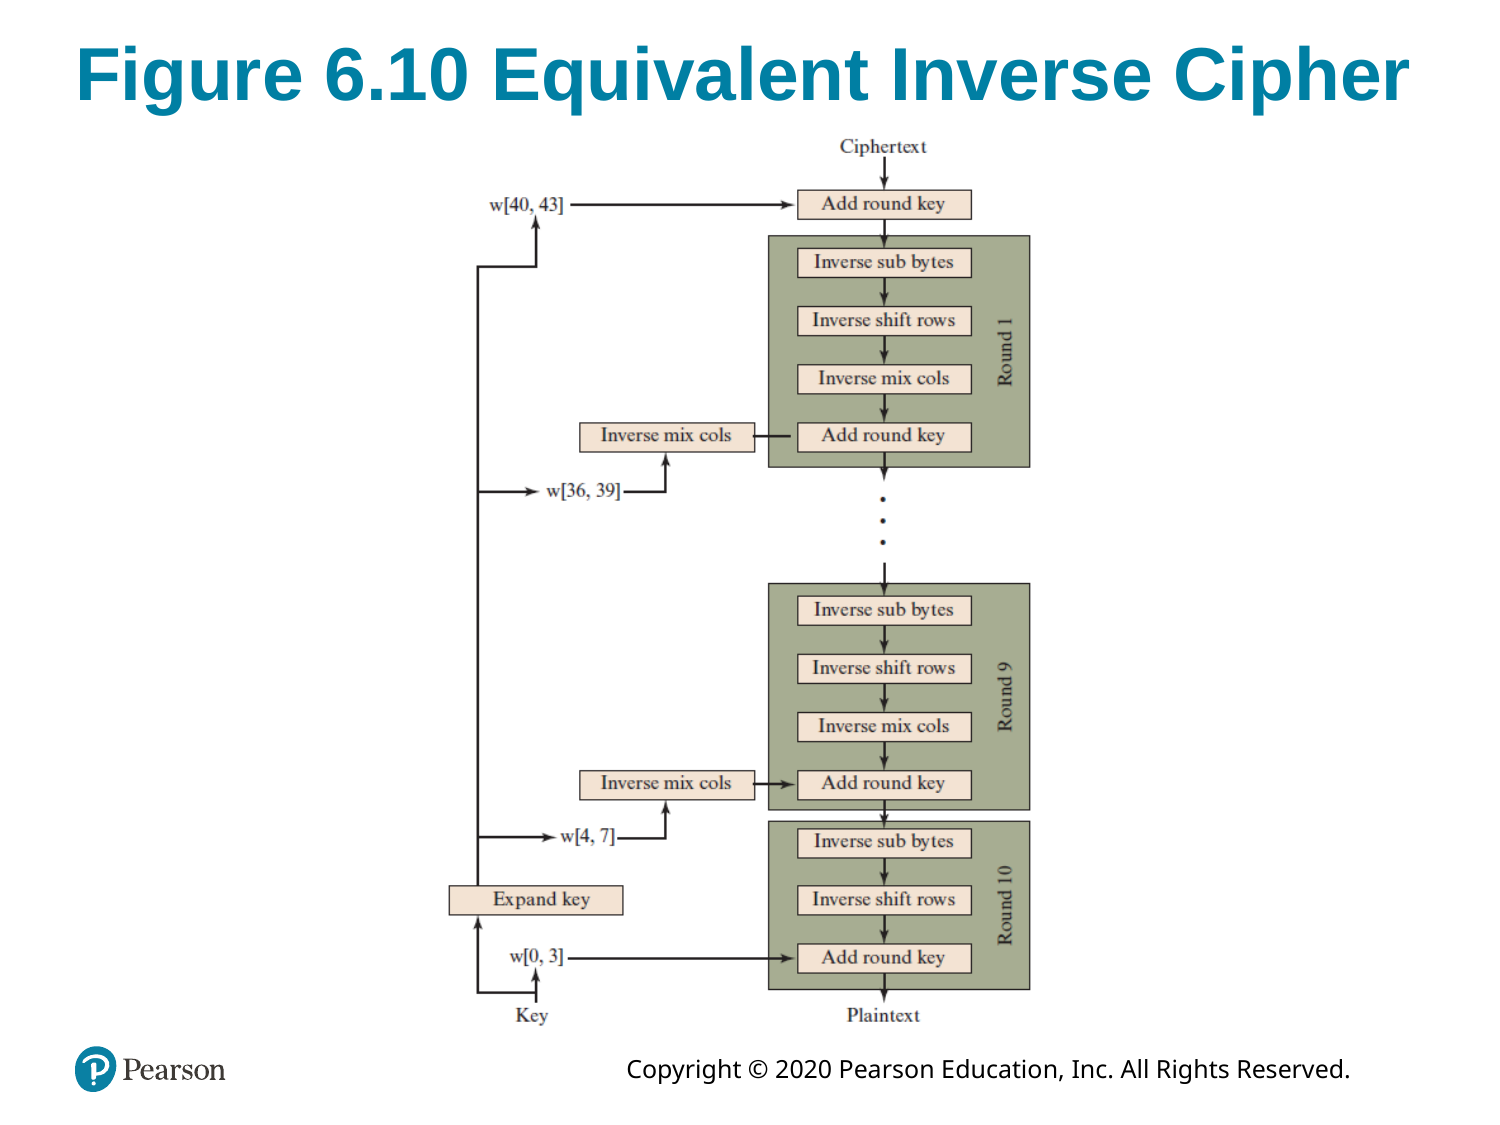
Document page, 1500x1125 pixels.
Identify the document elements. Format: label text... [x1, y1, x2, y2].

picture [445, 129, 1052, 1033]
title Figure 6.10 Equivalent Inverse Cipher [75, 0, 1425, 116]
